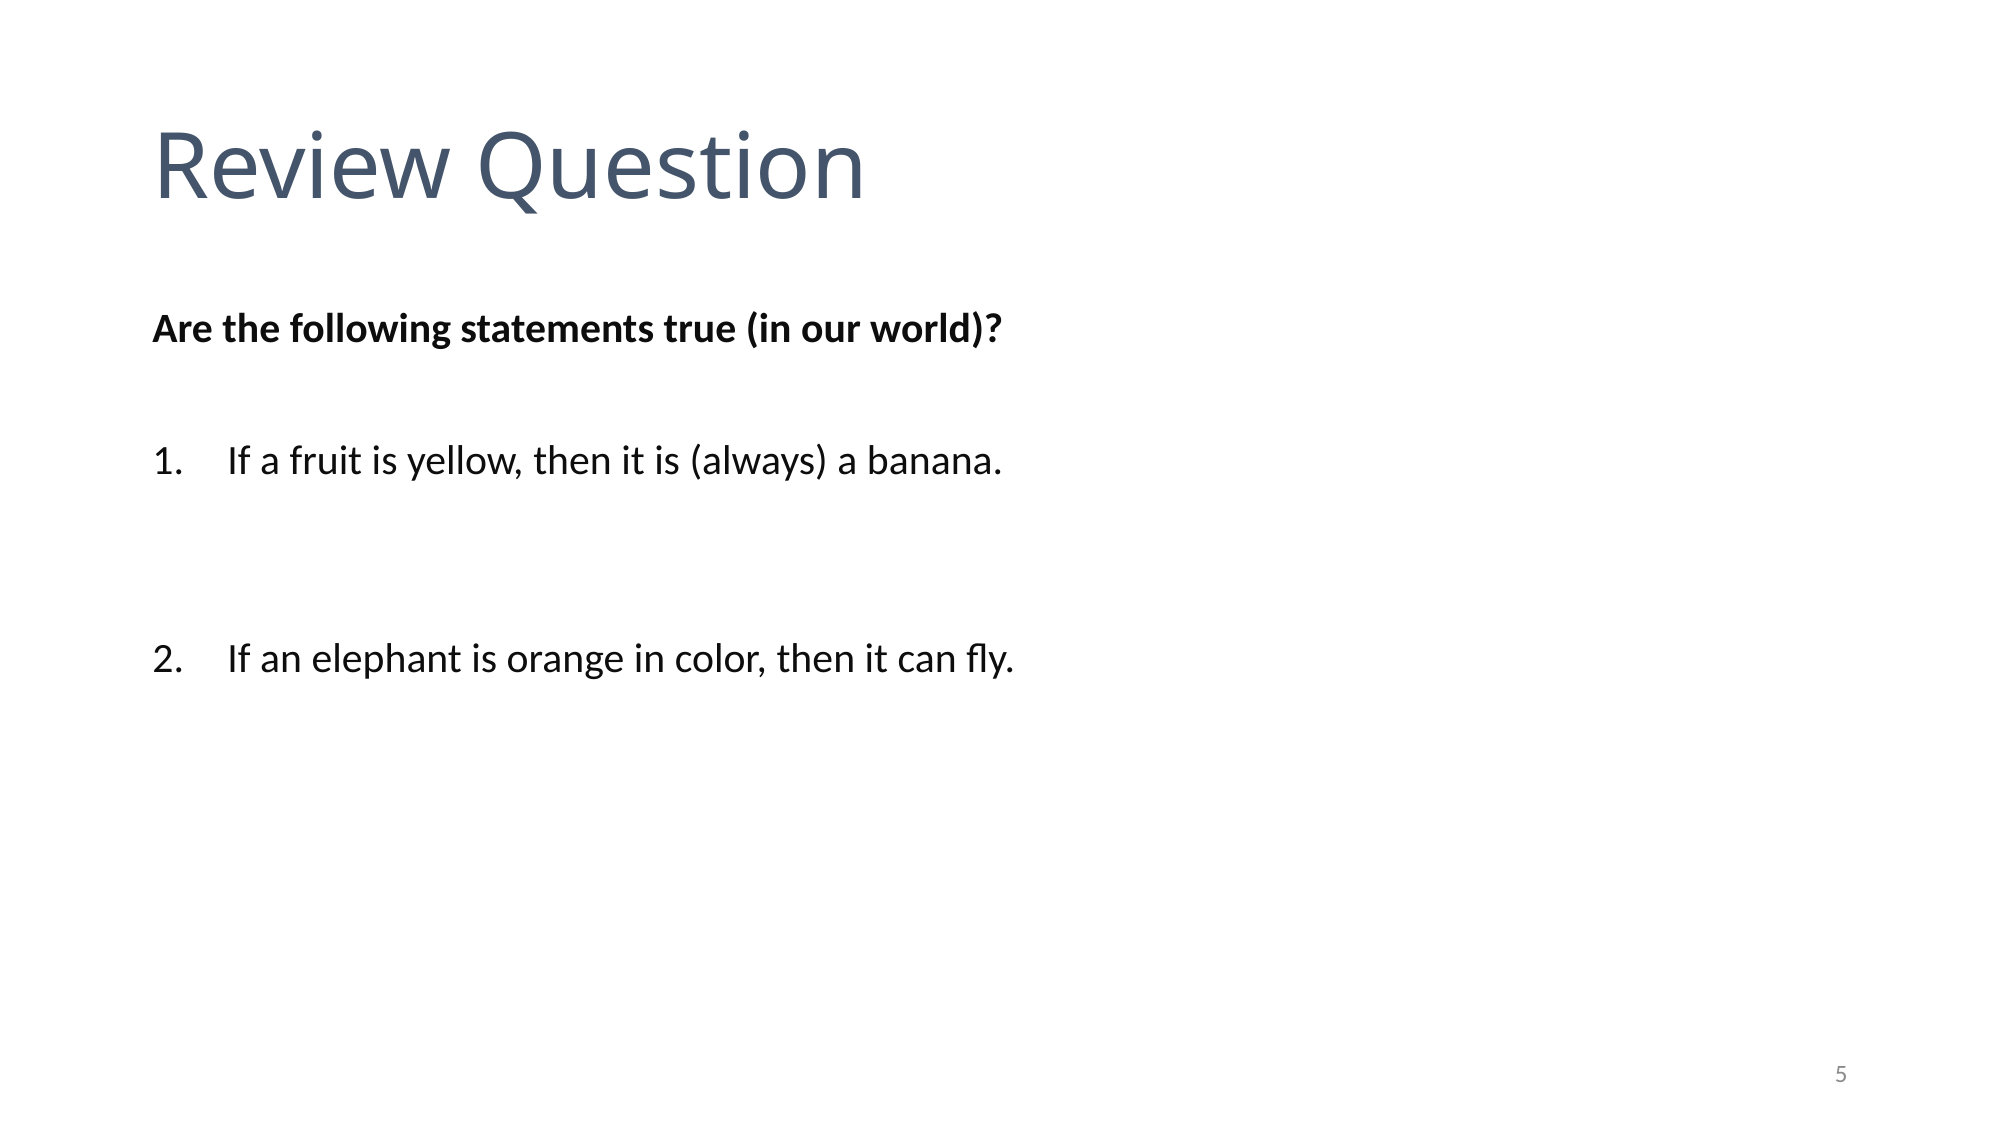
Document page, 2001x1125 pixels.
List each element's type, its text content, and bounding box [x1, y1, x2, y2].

title Review Question [137, 59, 1863, 278]
list Are the following statements true (in our world)? If a fruit is yellow, then it is (always) a banana. If an elephant is orange in color, then it can fly. [137, 299, 1908, 1103]
slide_number 5 [1412, 1042, 1863, 1103]
